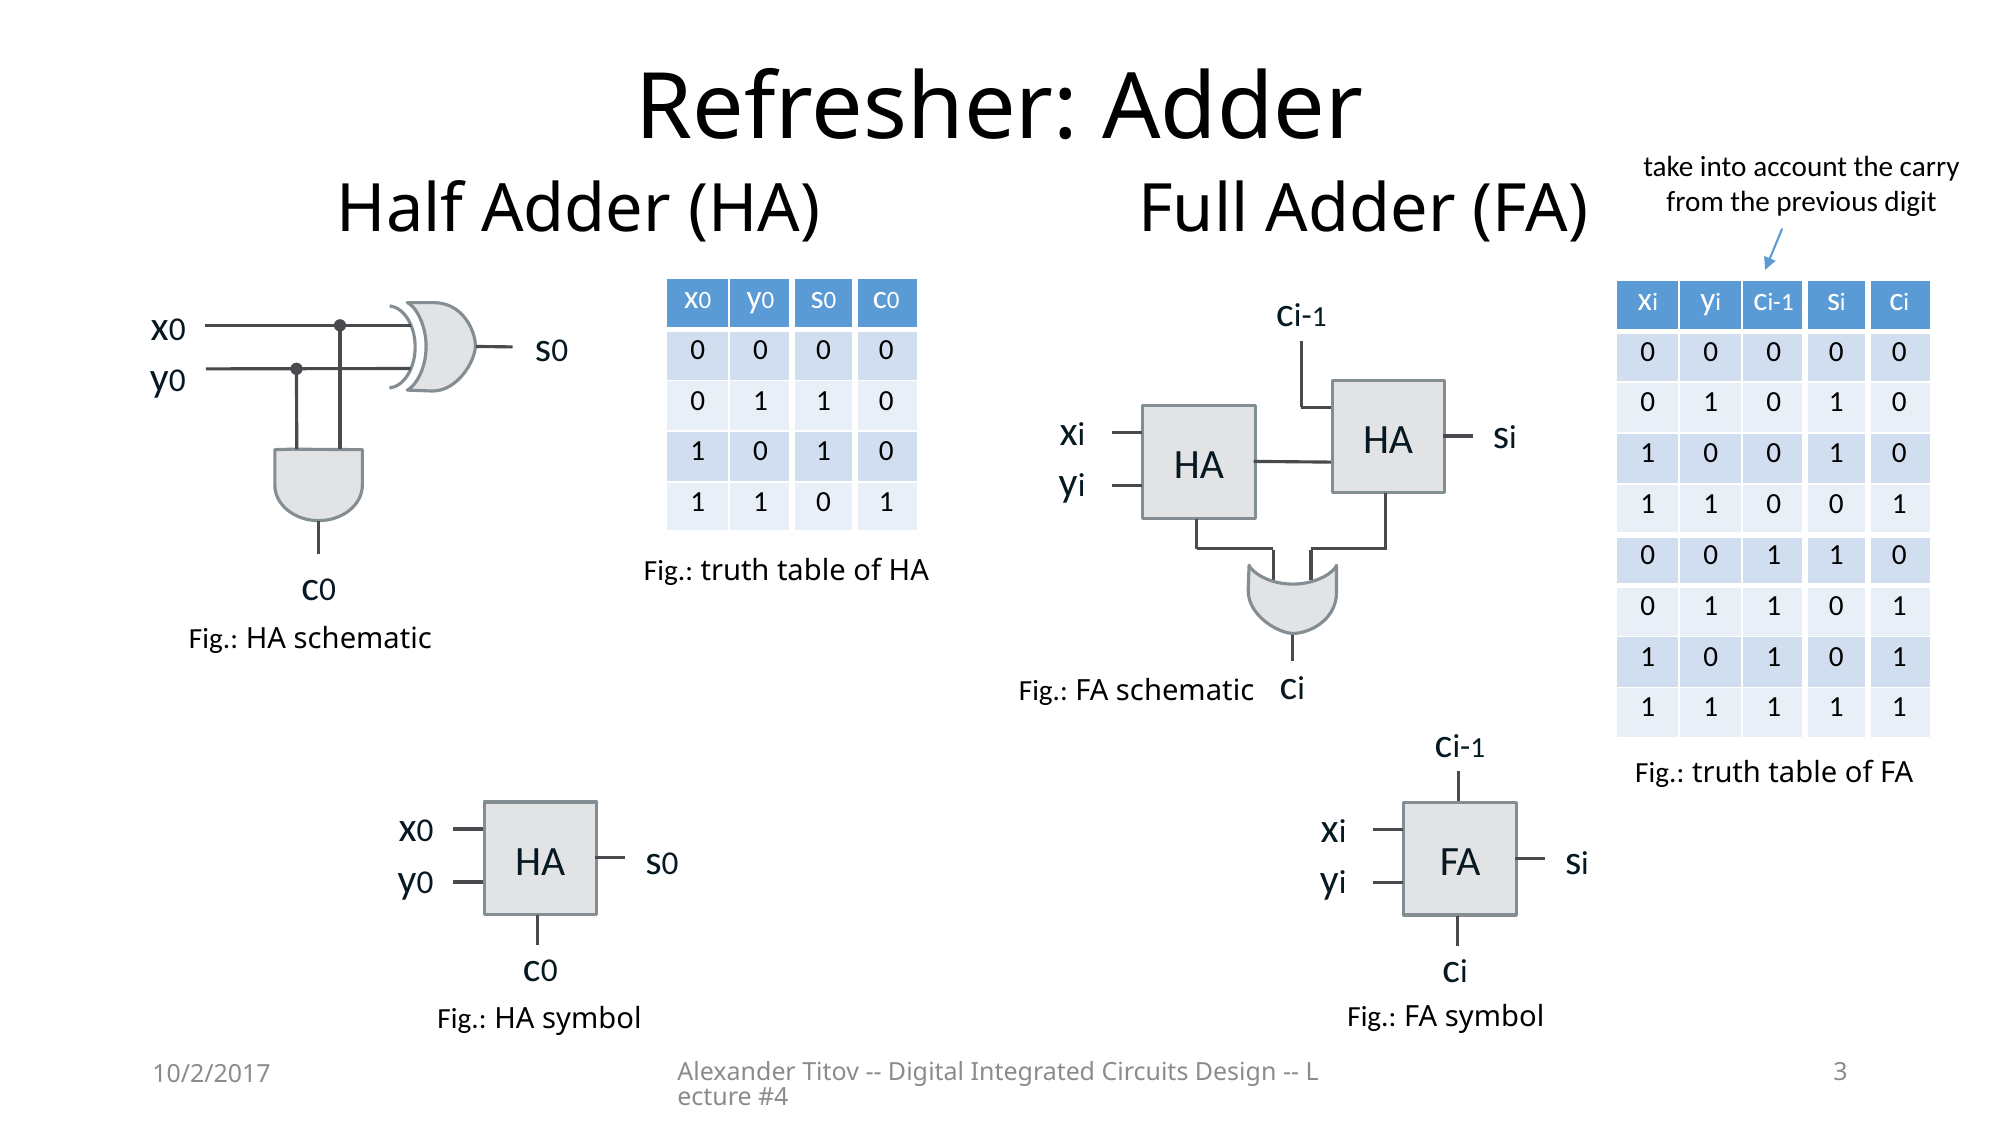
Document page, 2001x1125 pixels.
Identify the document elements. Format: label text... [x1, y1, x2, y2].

table_header xi [1617, 281, 1678, 329]
table_cell 1 [1808, 688, 1865, 737]
table_cell 0 [1871, 383, 1930, 432]
table_cell 0 [1808, 588, 1865, 636]
table_header yi [1680, 281, 1741, 329]
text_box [1043, 276, 1533, 716]
table_cell 0 [1808, 485, 1865, 532]
table_cell 1 [795, 381, 852, 430]
table_cell 1 [1743, 688, 1802, 737]
table_cell 0 [1871, 334, 1930, 381]
table_cell 1 [1617, 485, 1678, 532]
footer Alexander Titov -- Digital Integrated Circuits Design -- Lecture #4 [662, 1042, 1338, 1103]
table_header si [1808, 281, 1865, 329]
table_cell 1 [1743, 538, 1802, 583]
table_cell 1 [667, 483, 728, 530]
table_cell 1 [795, 432, 852, 481]
table_cell 0 [795, 332, 852, 380]
table_cell 1 [730, 381, 789, 430]
text_box Fig.: truth table of FA [1620, 746, 1929, 796]
table_header ci-1 [1743, 281, 1802, 329]
text_box Fig.: FA schematic [1003, 664, 1043, 714]
table_header s0 [795, 279, 852, 327]
table_cell 1 [1617, 688, 1678, 737]
table_cell 0 [1743, 434, 1802, 483]
title Refresher: Adder [137, 41, 1863, 177]
text_box Full Adder (FA) [1123, 157, 1604, 252]
text_box Fig.: HA symbol [422, 998, 657, 1042]
table_cell 0 [858, 332, 917, 380]
table_header ci [1871, 281, 1930, 329]
table_cell 1 [1617, 637, 1678, 687]
table_cell 1 [1743, 588, 1802, 636]
table_cell 1 [1617, 434, 1678, 483]
table_cell 1 [1871, 637, 1930, 687]
table_cell 0 [1871, 434, 1930, 483]
table_cell 1 [1808, 538, 1865, 583]
table_cell 0 [667, 381, 728, 430]
table_cell 0 [1617, 538, 1678, 583]
table_cell 0 [730, 332, 789, 380]
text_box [389, 792, 695, 998]
table_cell 0 [667, 332, 728, 380]
table_cell 1 [1743, 637, 1802, 687]
table_header x0 [667, 279, 728, 327]
table_cell 0 [1680, 334, 1741, 381]
table_header c0 [858, 279, 917, 327]
table_cell 1 [730, 483, 789, 530]
table_cell 0 [1617, 383, 1678, 432]
table_cell 0 [1808, 637, 1865, 687]
table_cell 1 [1871, 588, 1930, 636]
table_cell 0 [1680, 538, 1741, 583]
table_cell 0 [1680, 637, 1741, 687]
table_cell 0 [1743, 334, 1802, 381]
text_box Fig.: truth table of HA [629, 544, 945, 594]
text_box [1616, 140, 1987, 270]
table_cell 1 [1680, 485, 1741, 532]
table_cell 1 [1680, 383, 1741, 432]
table_cell 0 [795, 483, 852, 530]
table_cell 0 [858, 432, 917, 481]
table_cell 1 [1871, 485, 1930, 532]
table_cell 0 [1617, 334, 1678, 381]
table_cell 1 [1680, 588, 1741, 636]
table_cell 1 [1680, 688, 1741, 737]
text_box Fig.: HA schematic [174, 611, 447, 662]
text_box Fig.: FA symbol [1332, 999, 1560, 1041]
table_cell 0 [1617, 588, 1678, 636]
table_cell 1 [1808, 383, 1865, 432]
table_cell 1 [667, 432, 728, 481]
table_cell 0 [1743, 383, 1802, 432]
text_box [141, 291, 584, 604]
table_header y0 [730, 279, 789, 327]
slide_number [137, 1042, 588, 1103]
text_box Half Adder (HA) [322, 157, 836, 252]
slide_number 3 [1412, 1042, 1863, 1103]
table_cell 0 [1808, 334, 1865, 381]
table_cell 1 [858, 483, 917, 530]
table_cell 0 [730, 432, 789, 481]
table_cell 1 [1871, 688, 1930, 737]
table_cell 0 [1871, 538, 1930, 583]
table_cell 0 [858, 381, 917, 430]
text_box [1304, 707, 1605, 999]
table_cell 0 [1680, 434, 1741, 483]
table_cell 1 [1808, 434, 1865, 483]
table_cell 0 [1743, 485, 1802, 532]
